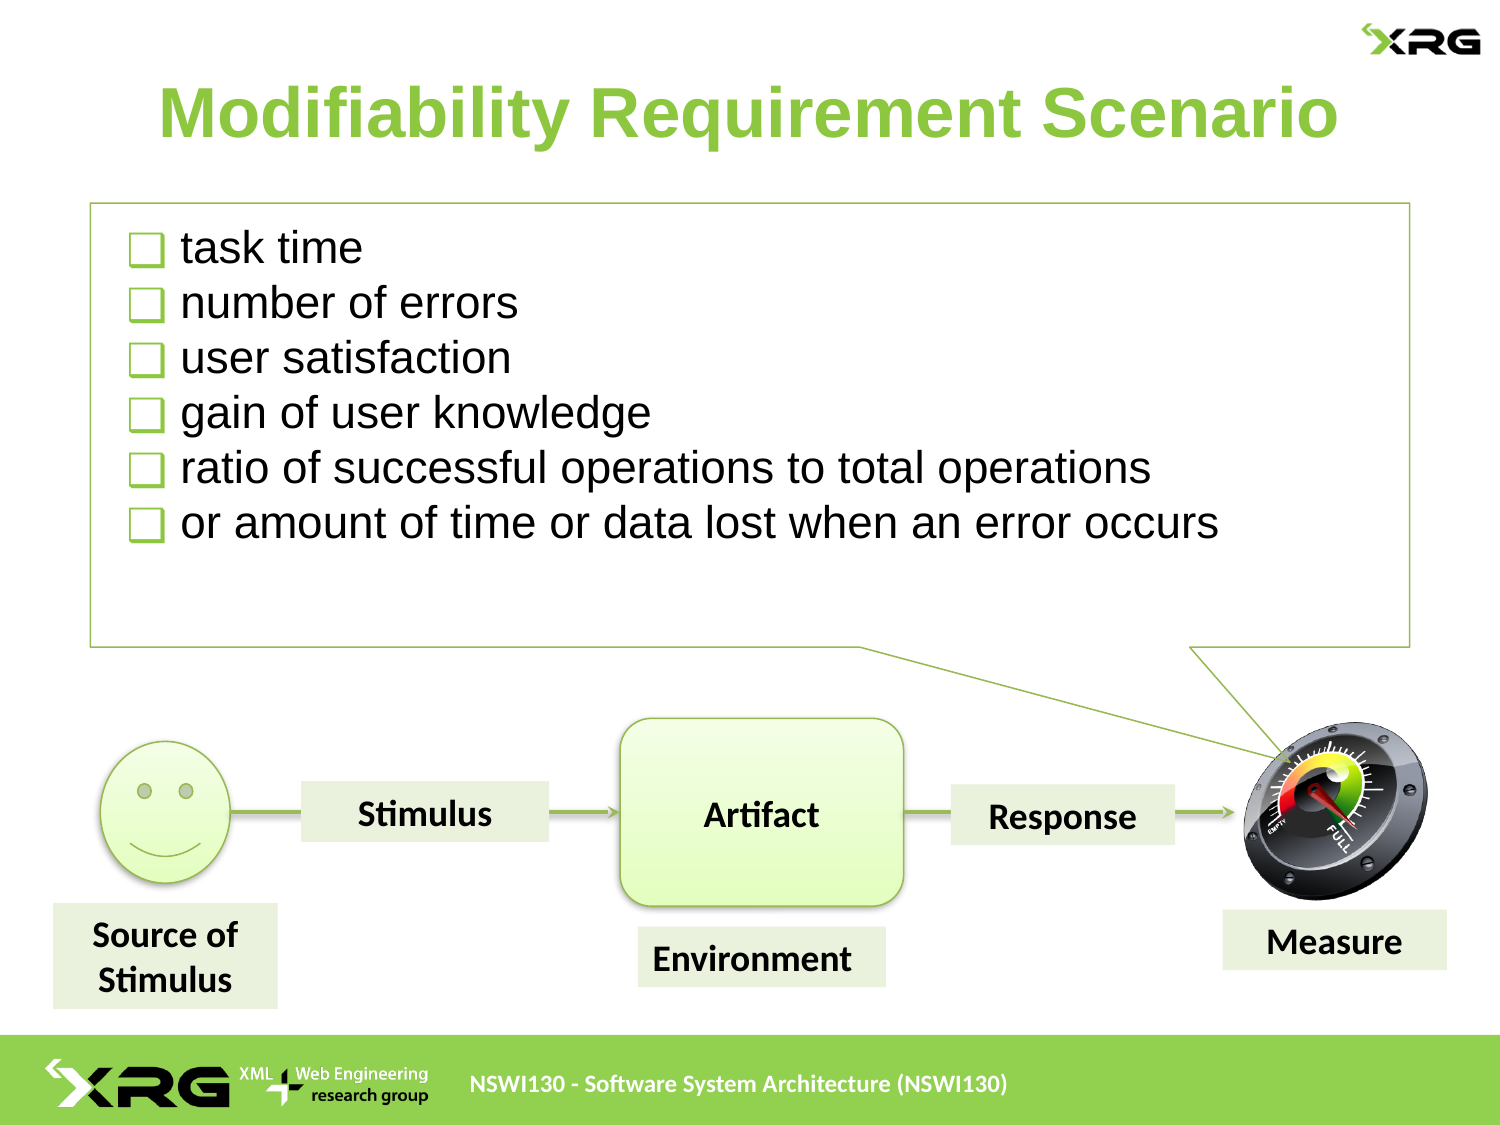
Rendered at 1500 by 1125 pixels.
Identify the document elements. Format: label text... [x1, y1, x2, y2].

text_box Stimulus [301, 781, 550, 811]
text_box Response [950, 784, 1176, 811]
text_box Stimulus [301, 821, 550, 842]
picture [1357, 19, 1483, 60]
text_box Measure [1222, 909, 1447, 971]
text_box Environment [637, 926, 886, 988]
footer NSWI130 - Software System Architecture (NSWI130) [454, 1034, 1358, 1125]
text_box task time number of errors user satisfaction gain of user knowledge ratio of successful operations to total operations or amount of time or data lost when an error occurs [90, 203, 1410, 746]
picture [37, 1054, 435, 1111]
text_box Response [950, 821, 1176, 845]
text_box Artifact [620, 718, 904, 907]
text_box [100, 741, 231, 884]
title Modifiability Requirement Scenario [75, 45, 1425, 173]
picture [1234, 711, 1436, 913]
text_box Source of Stimulus [53, 903, 278, 1009]
